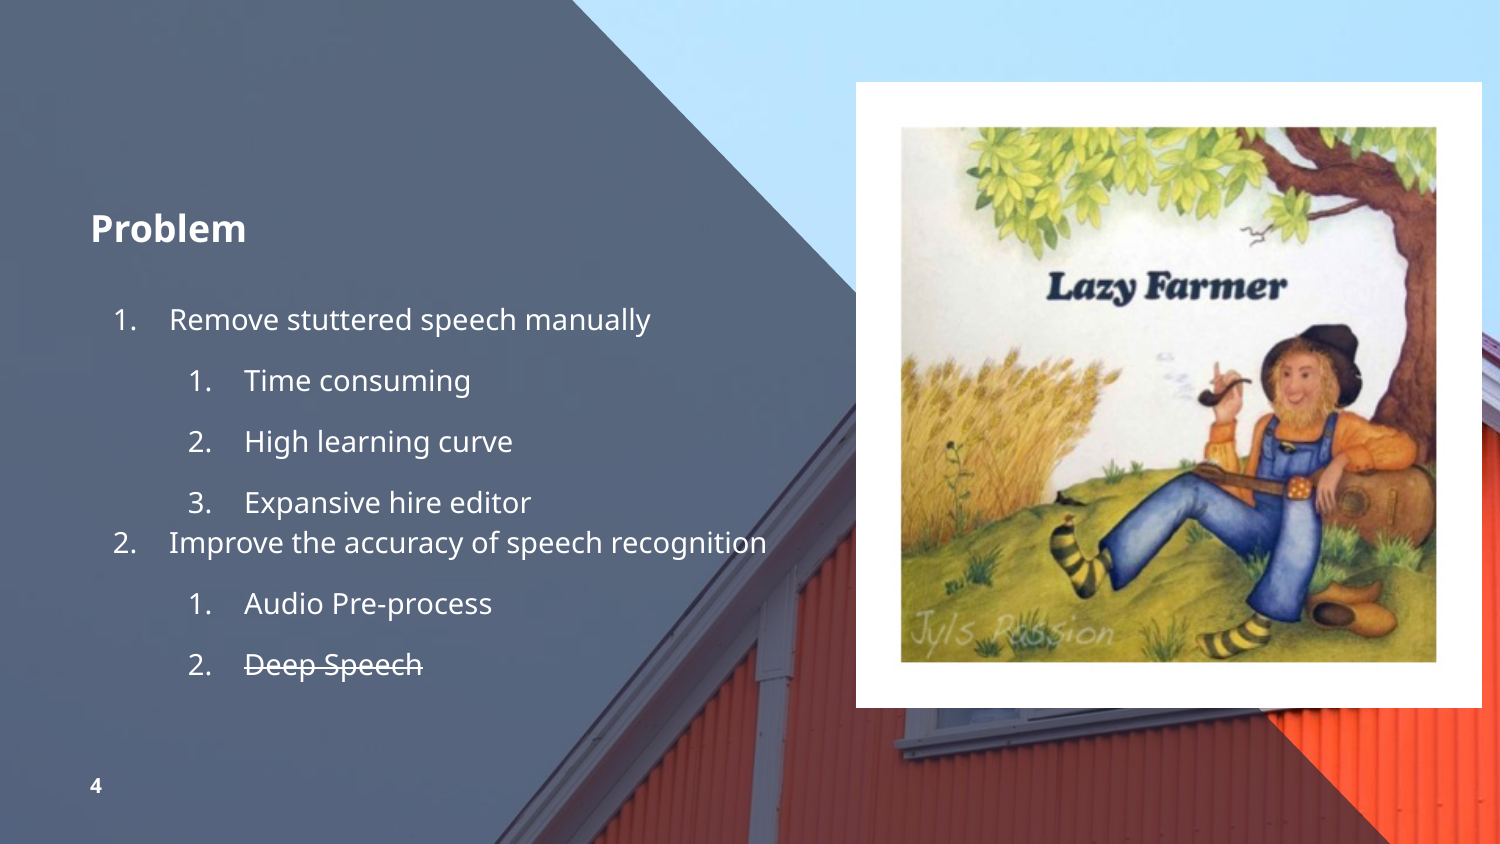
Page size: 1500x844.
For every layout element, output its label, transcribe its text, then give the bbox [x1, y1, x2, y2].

picture [574, 0, 1500, 844]
title Problem [75, 161, 467, 265]
slide_number 4 [75, 766, 165, 807]
list Remove stuttered speech manually Time consuming High learning curve Expansive hire editor Improve the accuracy of speech recognition Audio Pre-process Deep Speech [75, 281, 857, 731]
